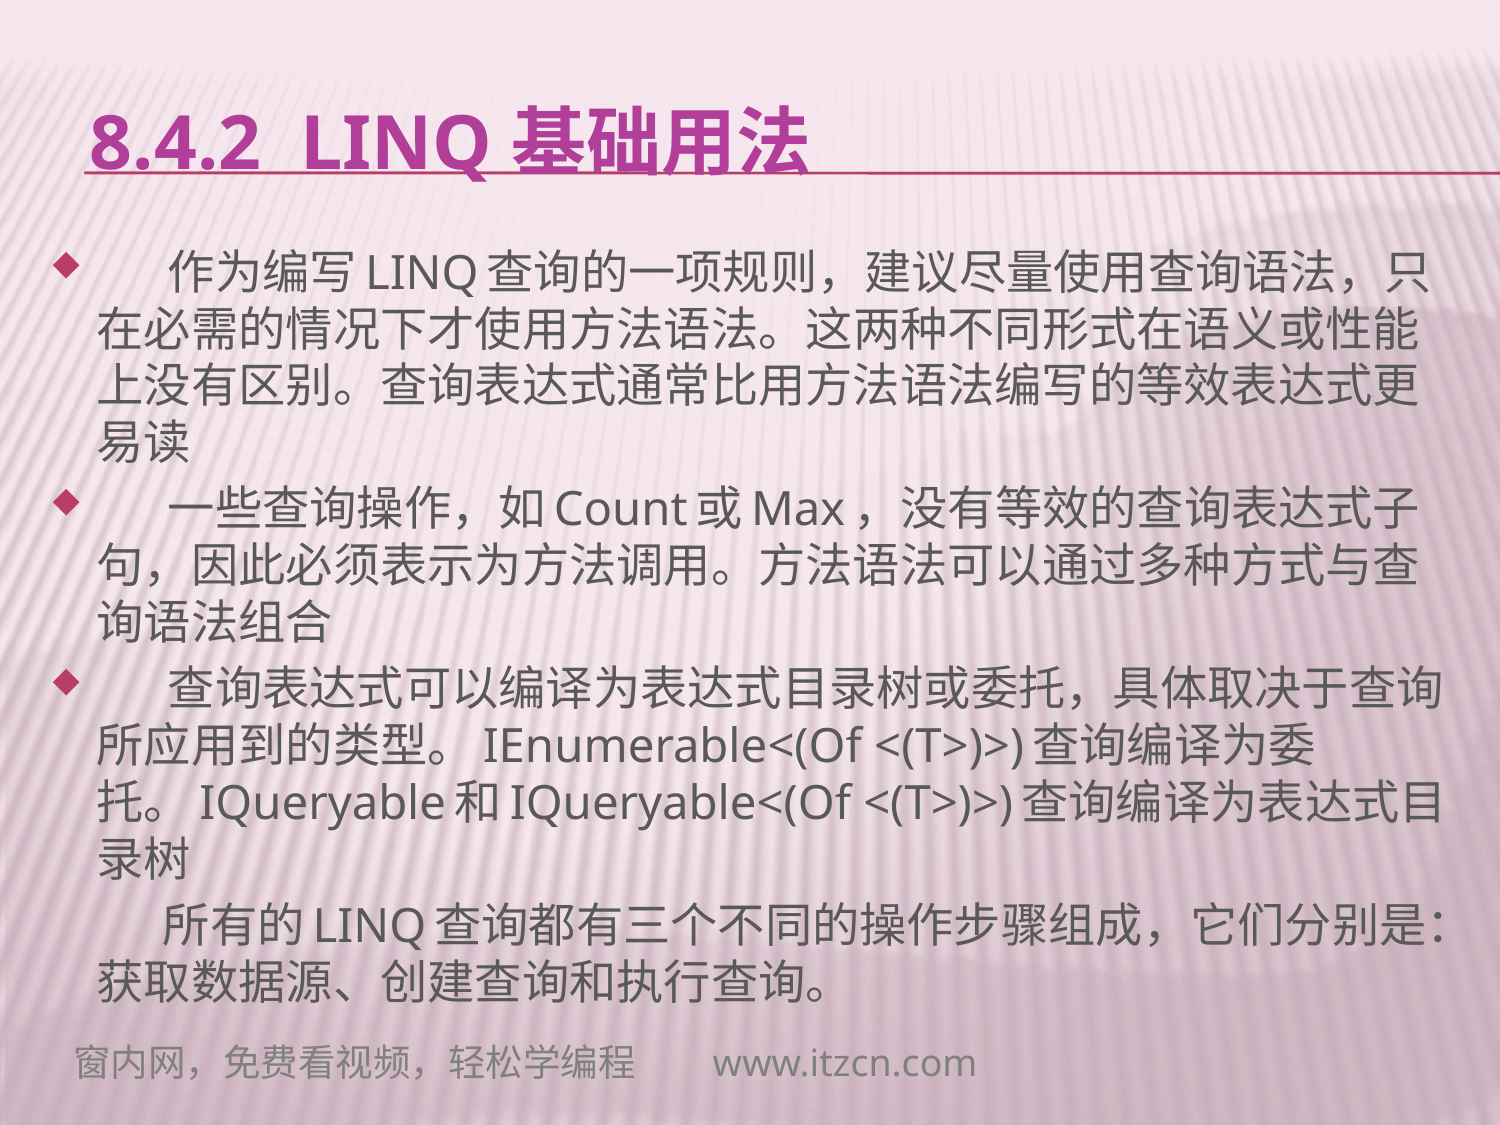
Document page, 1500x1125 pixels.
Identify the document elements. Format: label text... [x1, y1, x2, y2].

list 作为编写LINQ查询的一项规则，建议尽量使用查询语法，只在必需的情况下才使用方法语法。这两种不同形式在语义或性能上没有区别。查询表达式通常比用方法语法编写的等效表达式更易读 一些查询操作，如Count或Max，没有等效的查询表达式子句，因此必须表示为方法调用。方法语法可以通过多种方式与查询语法组合 查询表达式可以编译为表达式目录树或委托，具体取决于查询所应用到的类型。IEnumerable<(Of <(T>)>)查询编译为委托。IQueryable和IQueryable<(Of <(T>)>)查询编译为表达式目录树 所有的LINQ查询都有三个不同的操作步骤组成，它们分别是：获取数据源、创建查询和执行查询。 [35, 234, 1475, 1020]
title 8.4.2 LINQ基础用法 [75, 70, 1500, 208]
